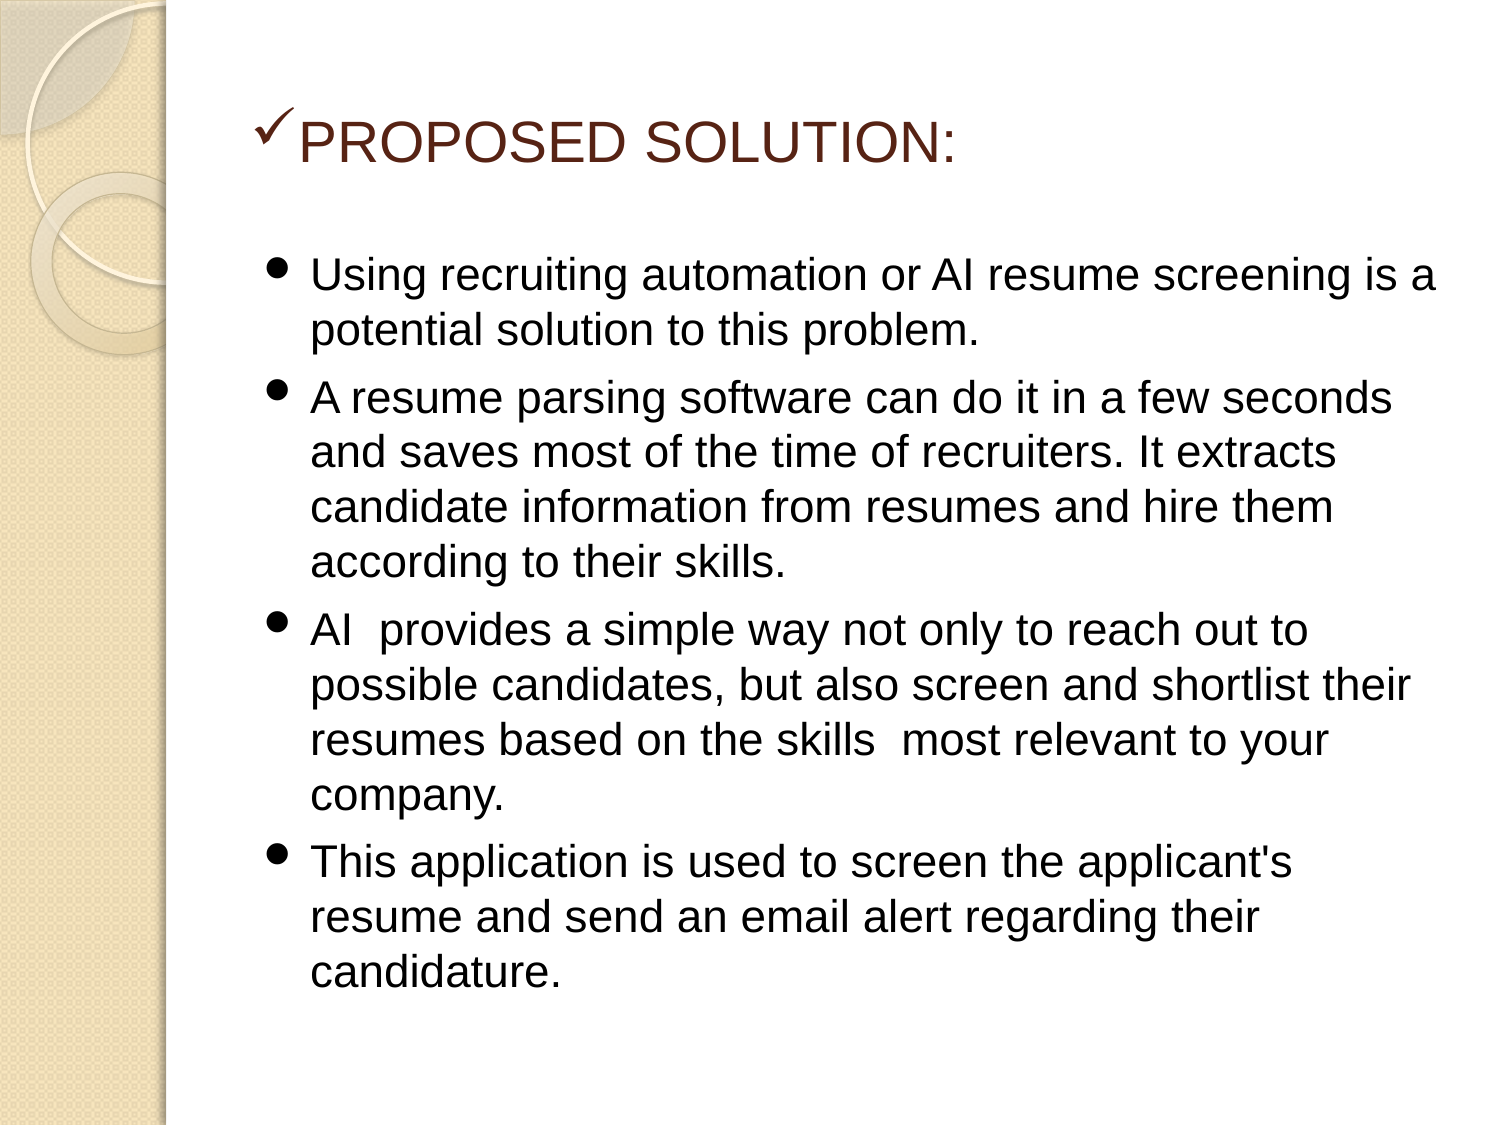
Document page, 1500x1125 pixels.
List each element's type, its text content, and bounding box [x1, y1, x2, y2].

list Using recruiting automation or AI resume screening is a potential solution to this problem. A resume parsing software can do it in a few seconds and saves most of the time of recruiters. It extracts candidate information from resumes and hire them according to their skills. AI provides a simple way not only to reach out to possible candidates, but also screen and shortlist their resumes based on the skills most relevant to your company. This application is used to screen the applicant's resume and send an email alert regarding their candidature. [235, 237, 1466, 1025]
title PROPOSED SOLUTION: [235, 45, 1466, 233]
